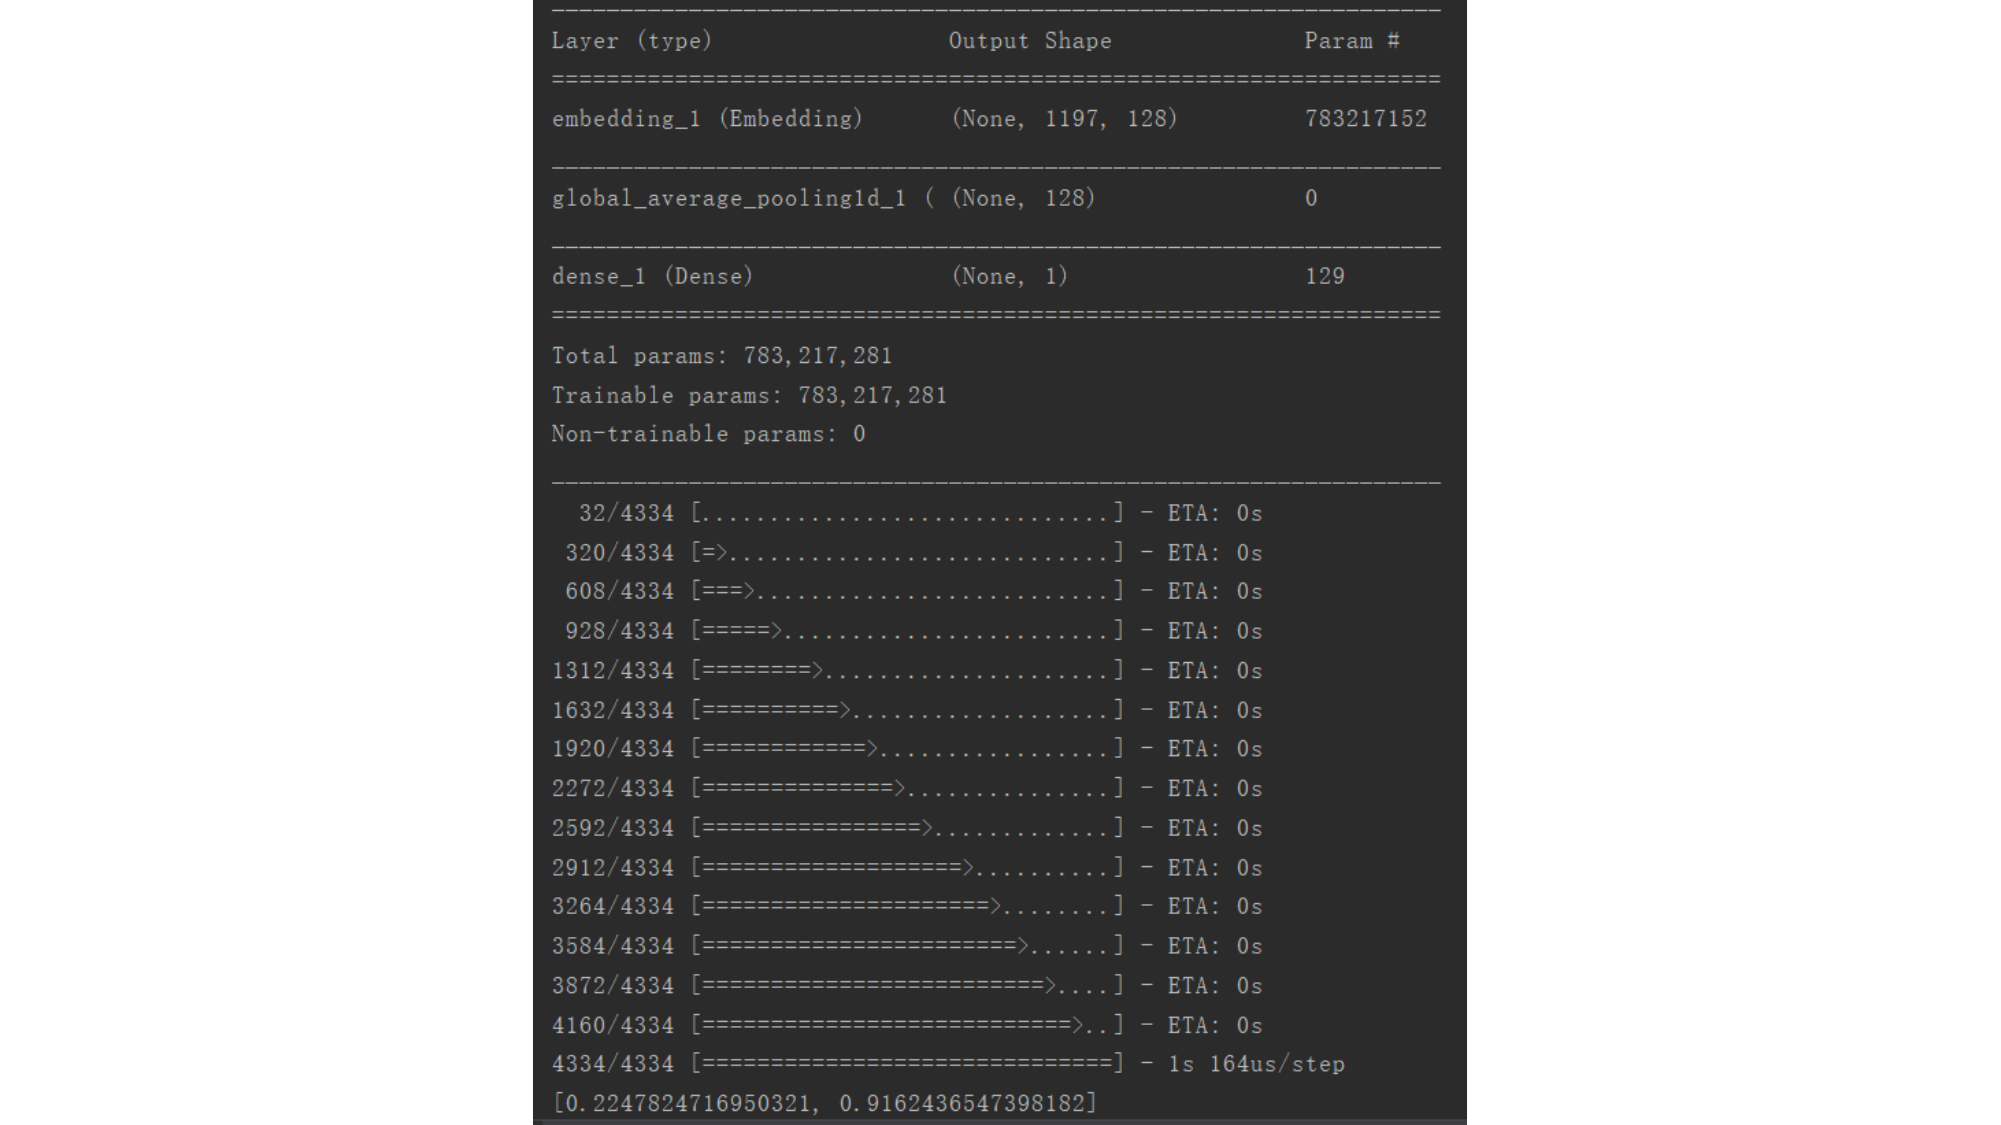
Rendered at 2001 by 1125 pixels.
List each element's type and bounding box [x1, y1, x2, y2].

picture [533, 0, 1467, 1125]
